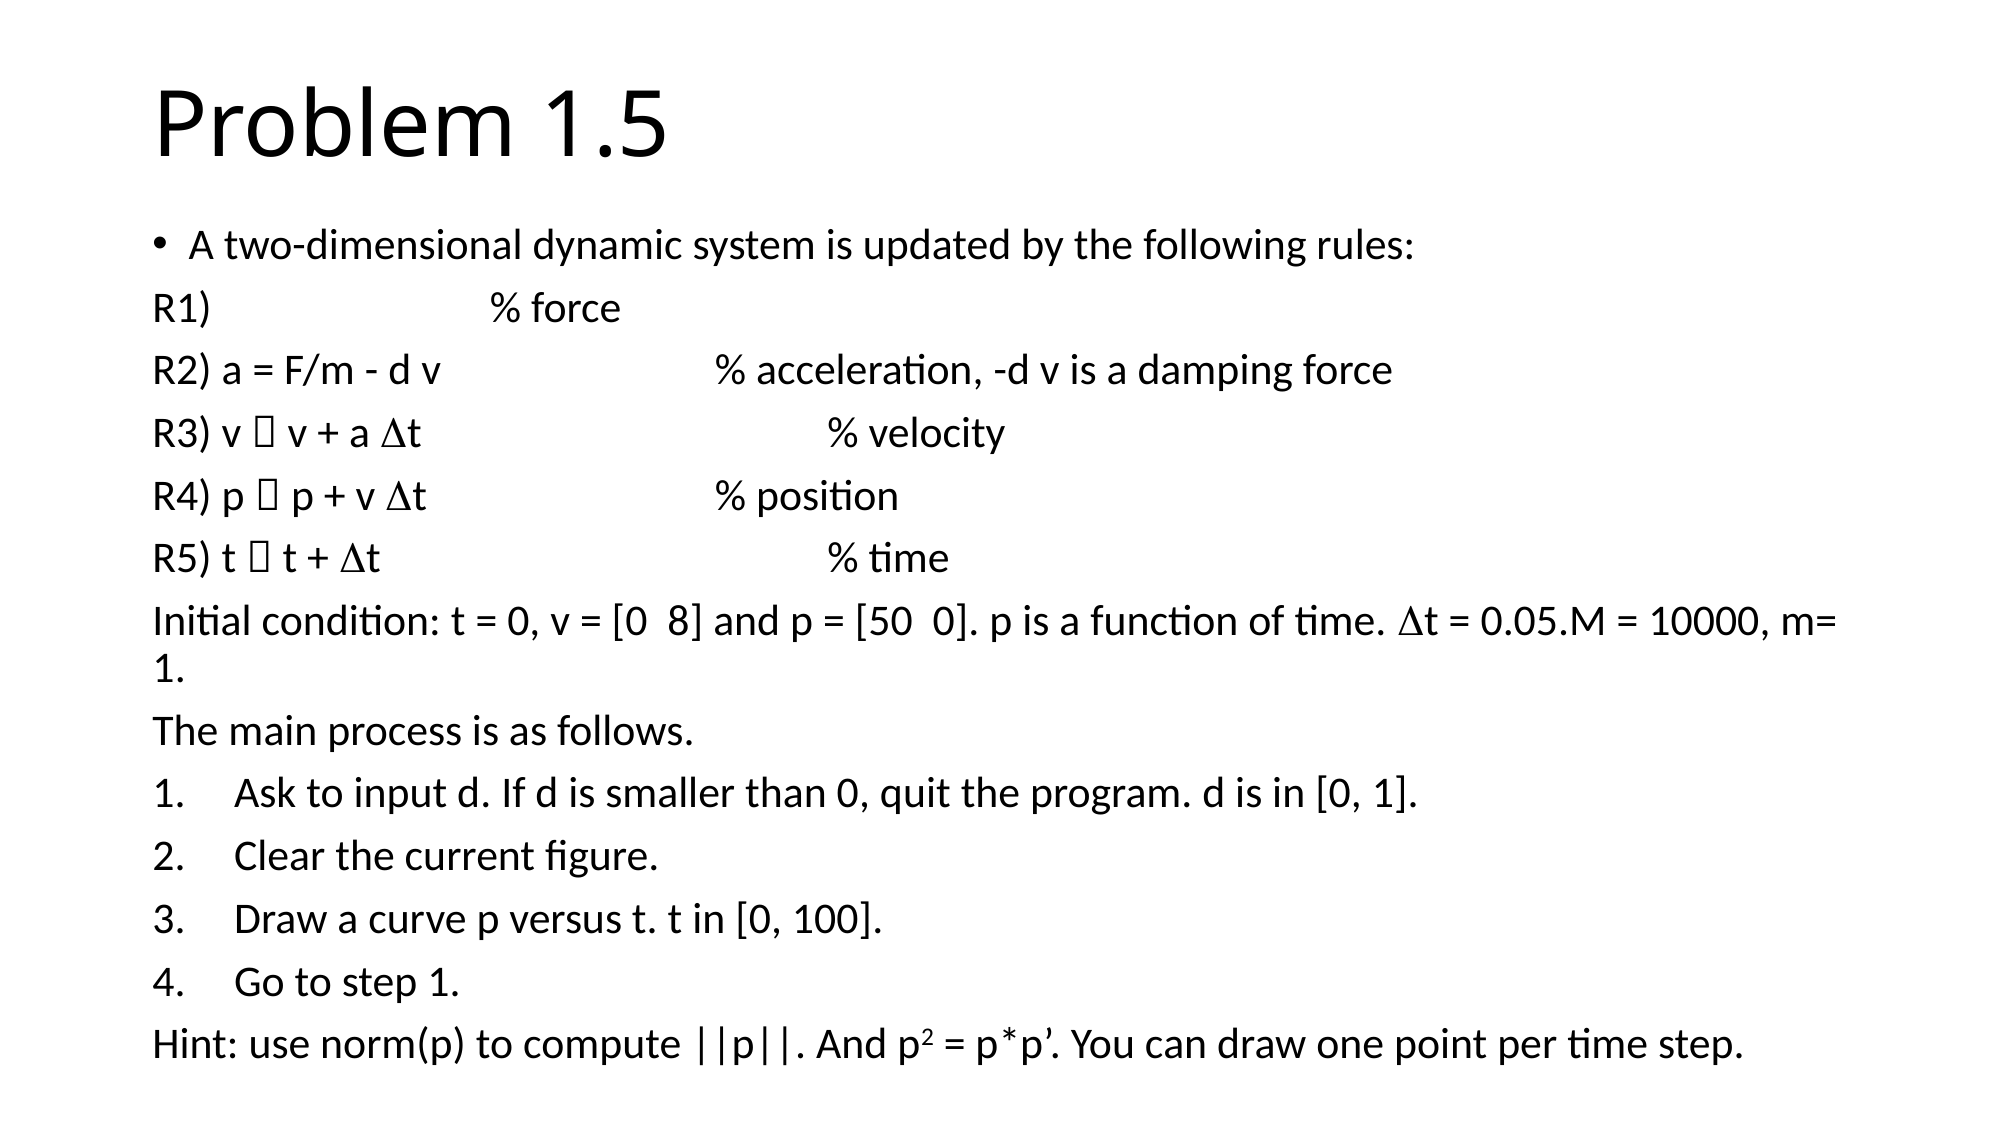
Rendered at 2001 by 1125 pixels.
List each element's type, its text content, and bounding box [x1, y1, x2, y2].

title Problem 1.5 [137, 18, 1863, 236]
